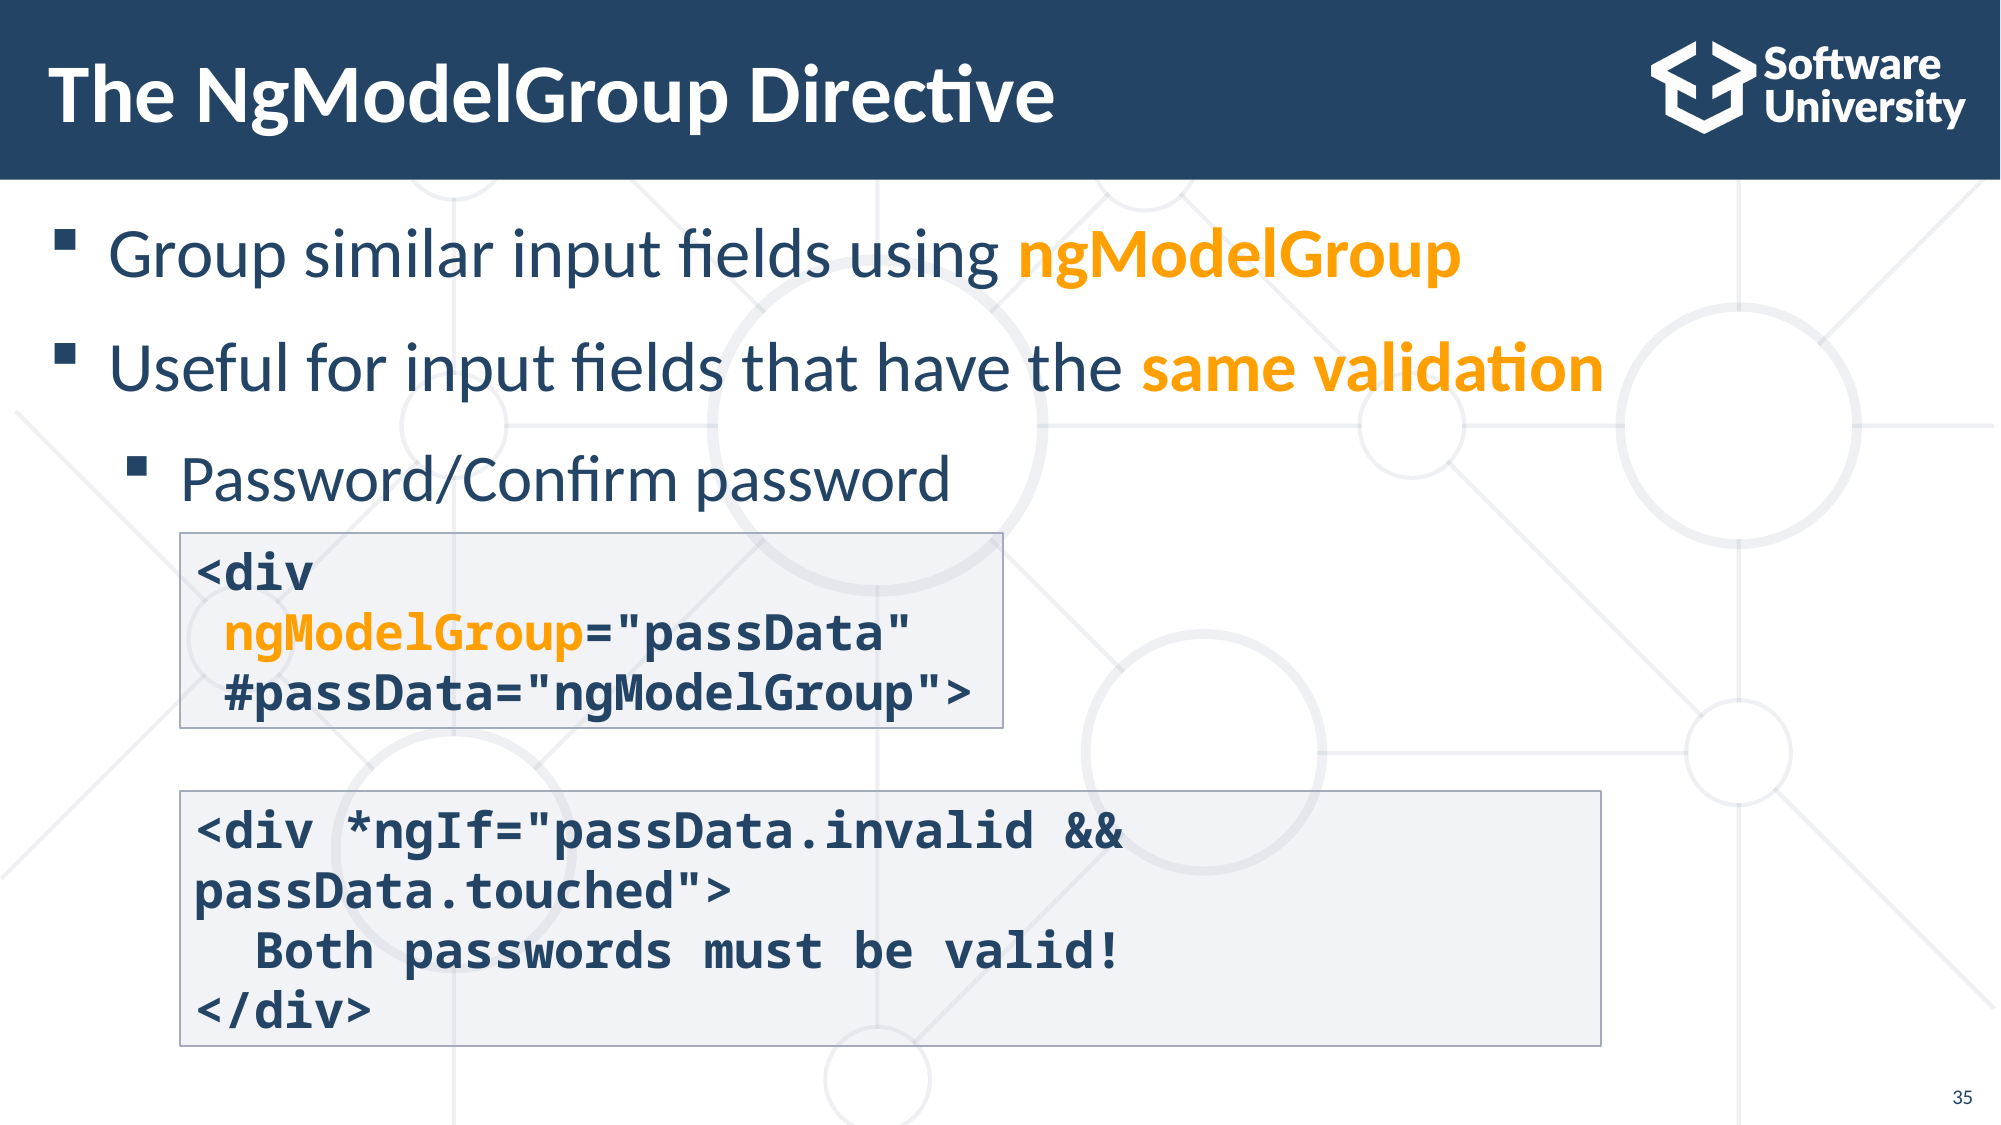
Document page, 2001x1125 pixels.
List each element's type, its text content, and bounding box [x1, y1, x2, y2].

list Group similar input fields using ngModelGroup Useful for input fields that have the same validation Password/Confirm password [31, 196, 1970, 1104]
title The NgModelGroup Directive [31, 16, 1625, 162]
picture [1651, 41, 1966, 134]
text_box <div *ngIf="passData.invalid && passData.touched"> Both passwords must be valid! </div> [179, 791, 1602, 1046]
slide_number 35 [1927, 1067, 1989, 1117]
text_box <div ngModelGroup="passData" #passData="ngModelGroup"> [179, 532, 1004, 728]
